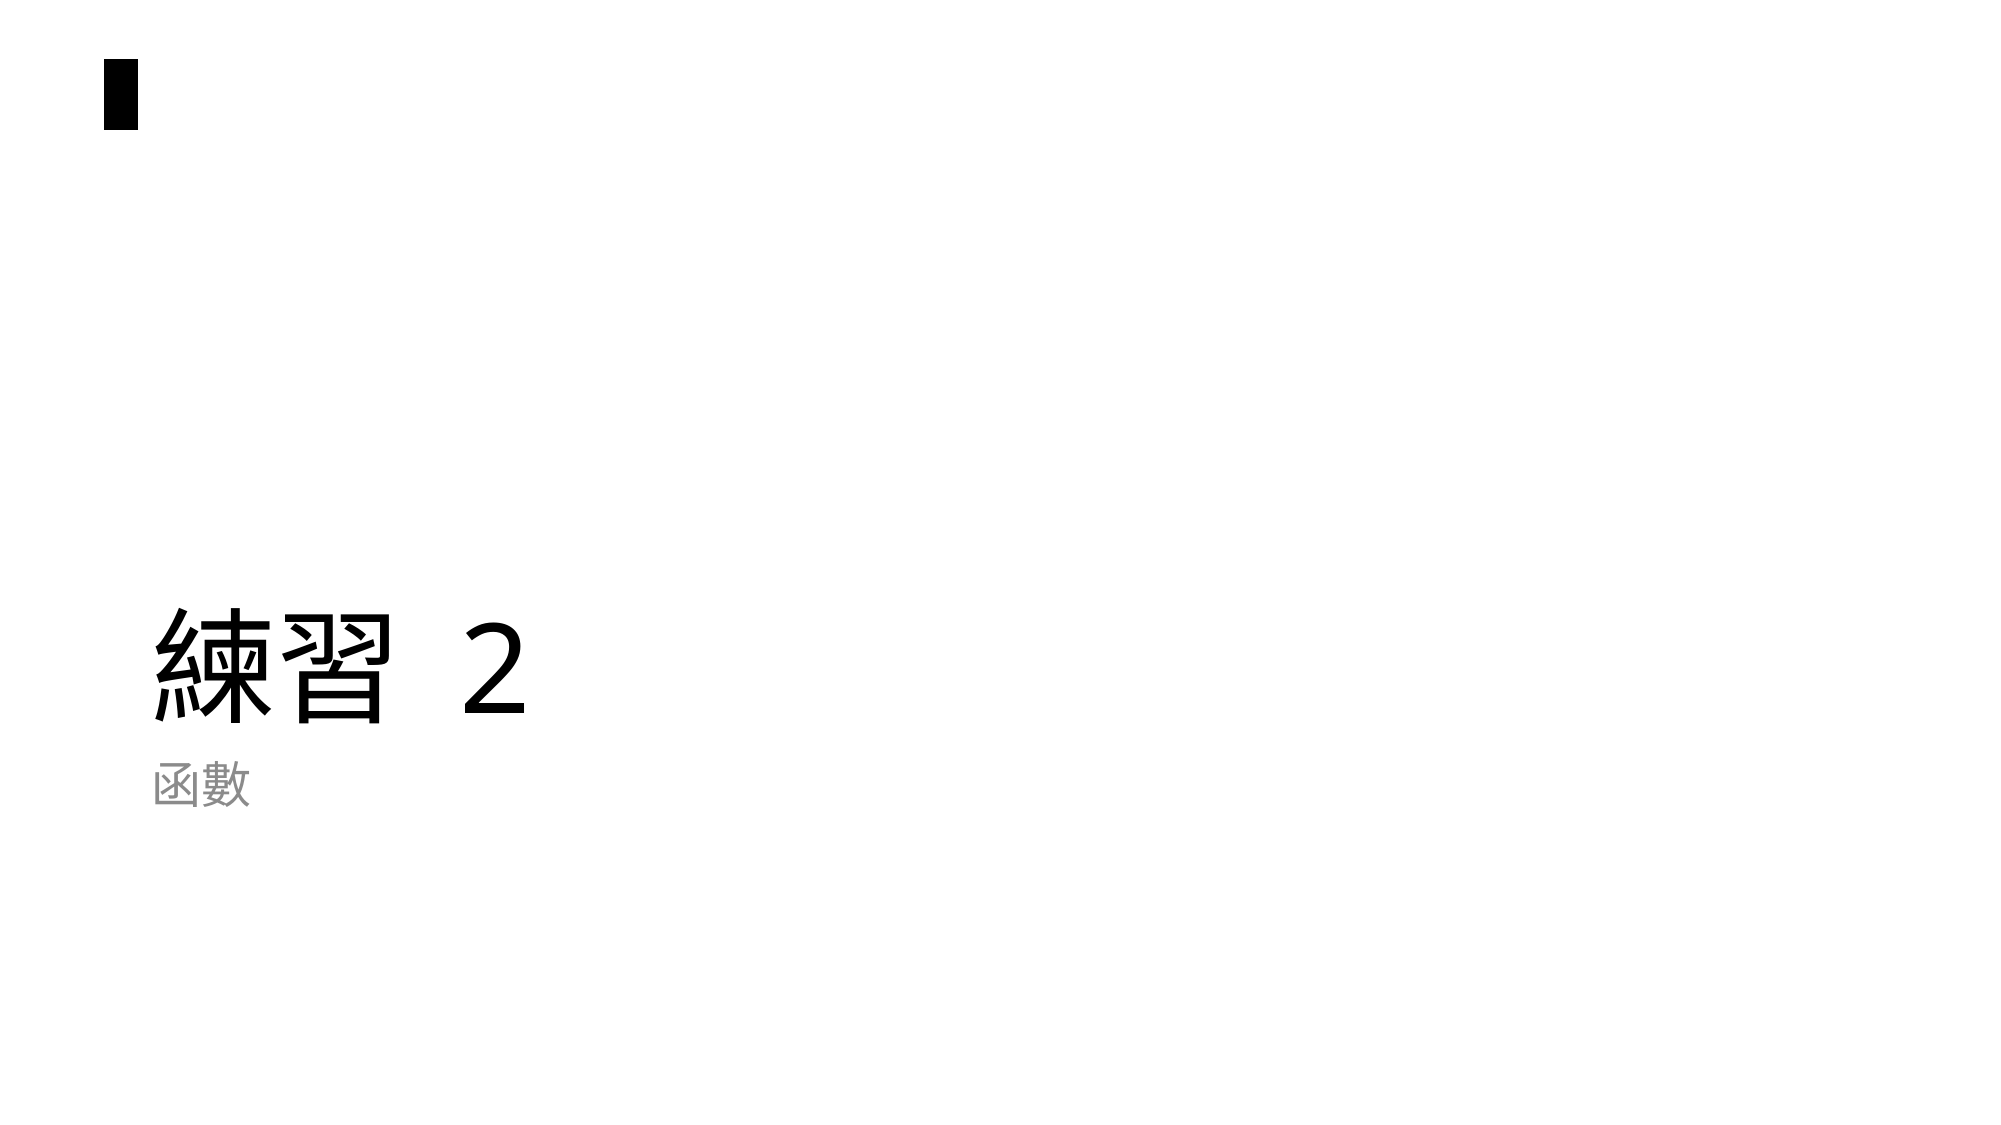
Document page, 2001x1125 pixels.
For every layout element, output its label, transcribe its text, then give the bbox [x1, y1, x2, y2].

list 函數 [136, 752, 1862, 999]
title 練習 2 [136, 280, 1862, 749]
